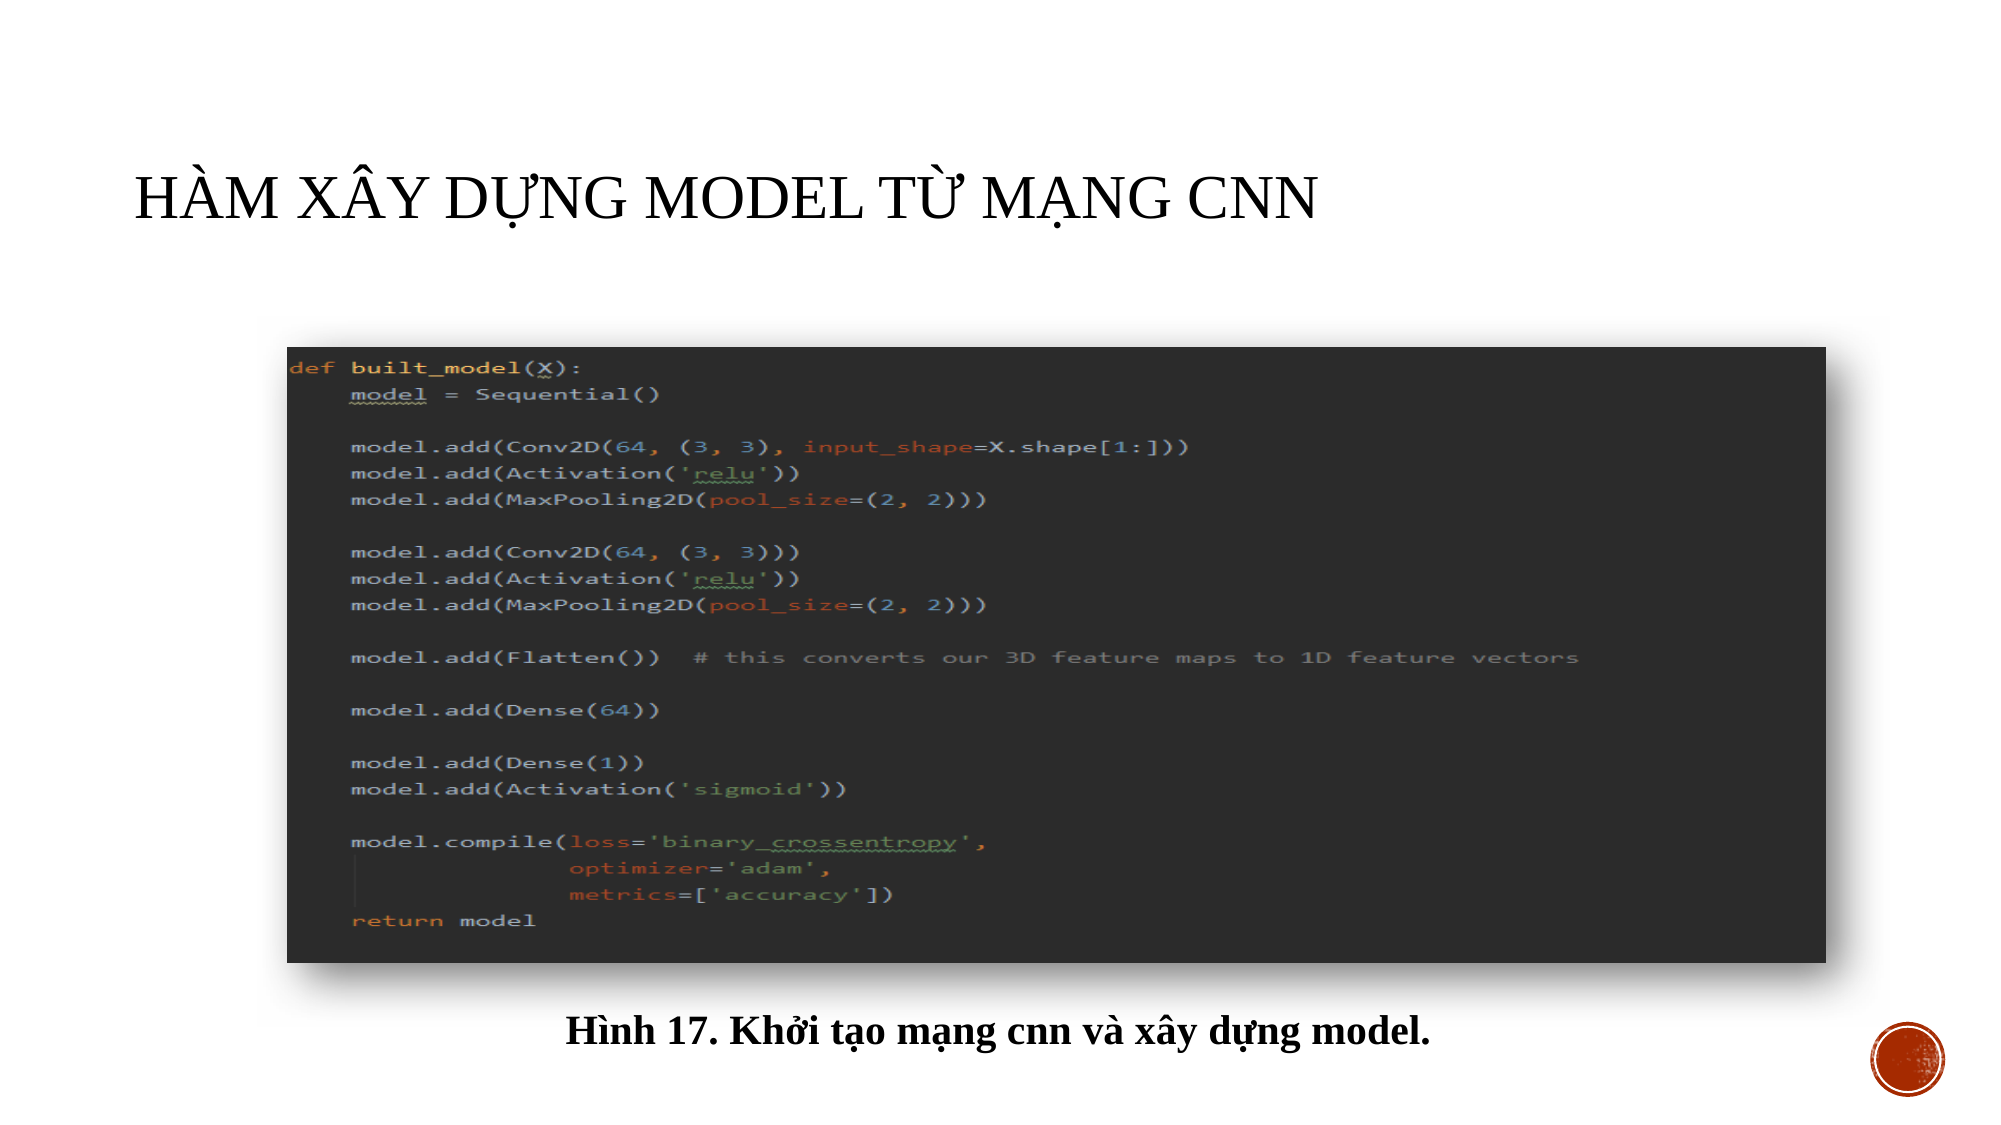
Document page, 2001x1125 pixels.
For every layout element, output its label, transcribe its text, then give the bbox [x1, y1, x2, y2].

title Hàm xây dựng model từ mạng cnn [119, 66, 1770, 331]
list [288, 354, 1824, 962]
text_box Hình 17. Khởi tạo mạng cnn và xây dựng model. [412, 995, 1585, 1061]
